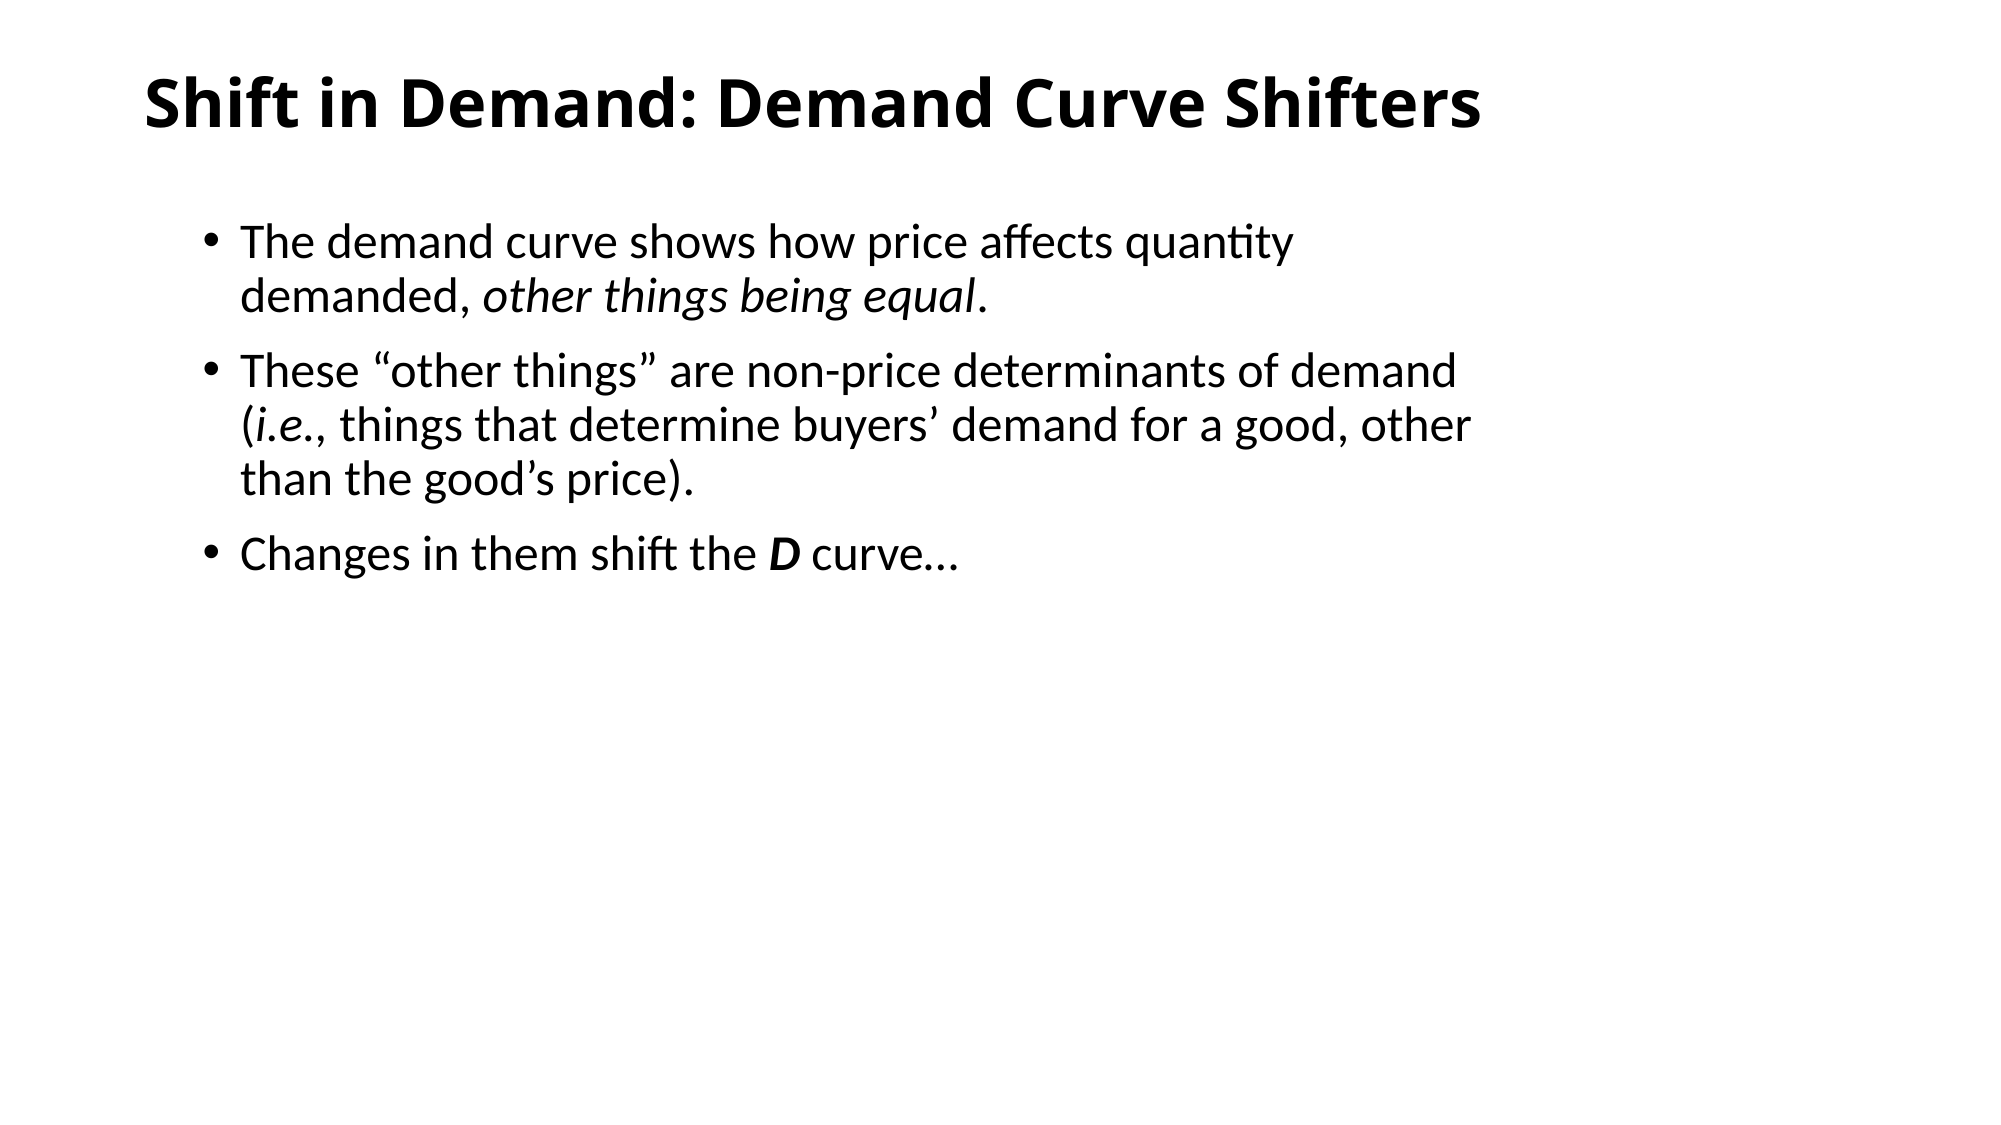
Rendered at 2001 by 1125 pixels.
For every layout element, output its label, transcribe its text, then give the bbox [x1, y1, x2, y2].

title Shift in Demand: Demand Curve Shifters [129, 39, 1855, 172]
list The demand curve shows how price affects quantity demanded, other things being equal. These “other things” are non-price determinants of demand (i.e., things that determine buyers’ demand for a good, other than the good’s price). Changes in them shift the D curve… [187, 208, 1538, 1082]
